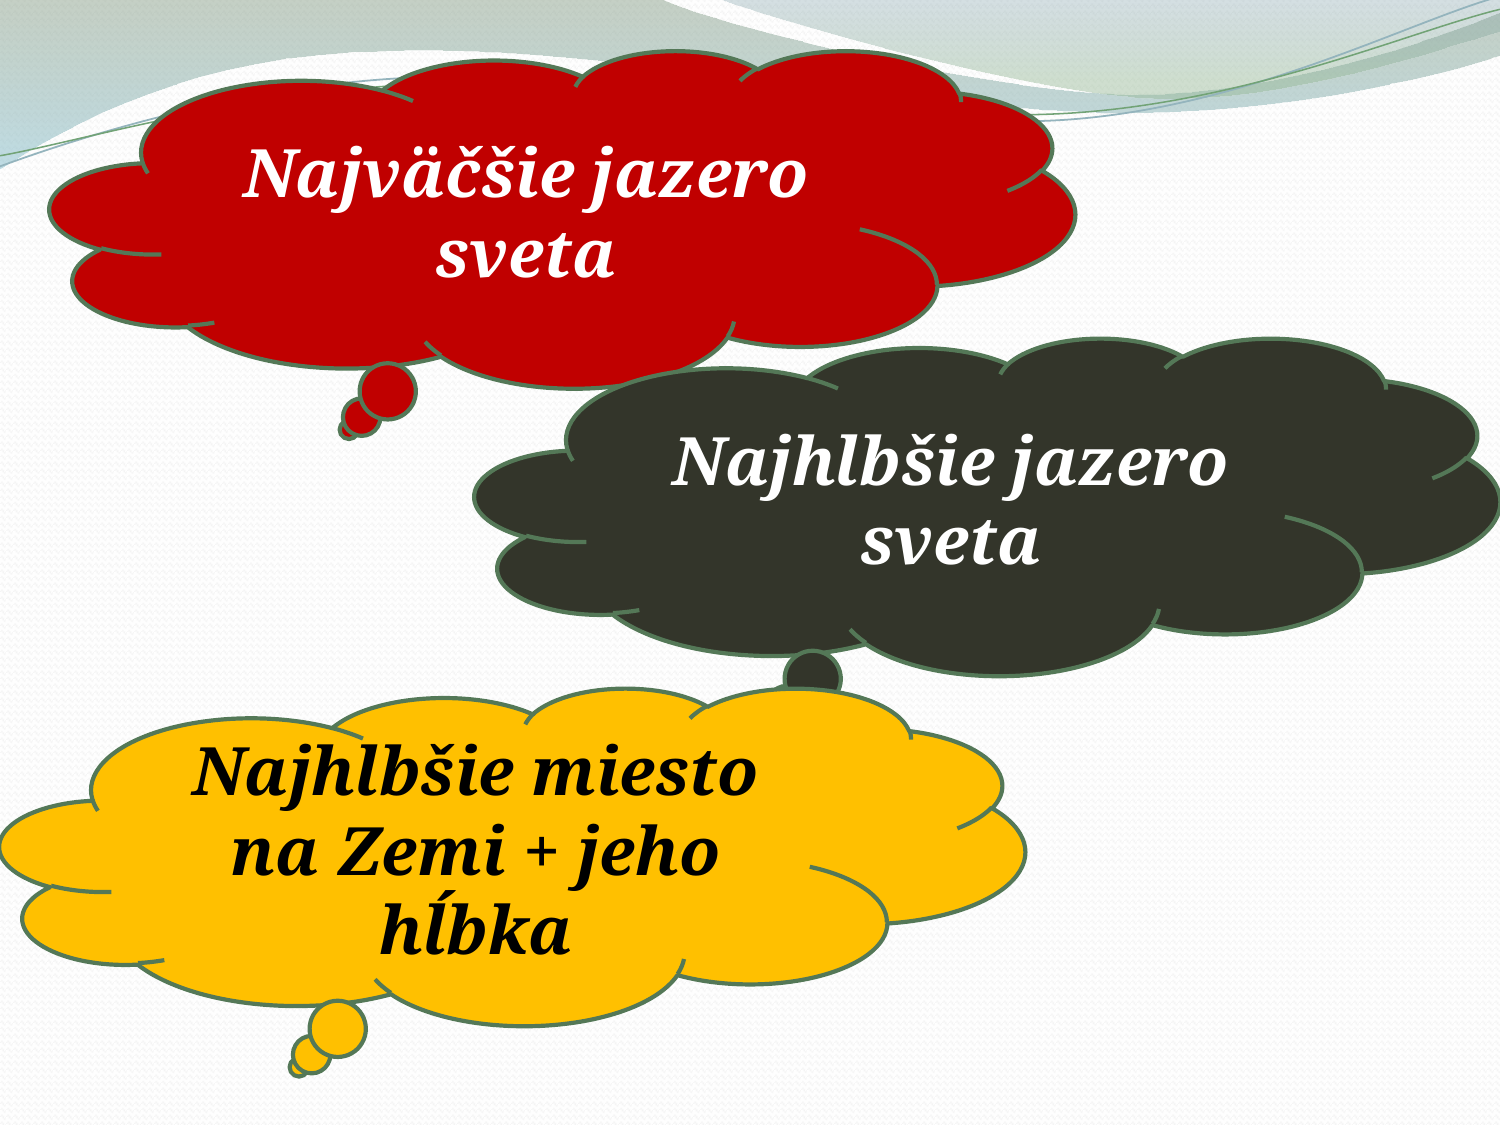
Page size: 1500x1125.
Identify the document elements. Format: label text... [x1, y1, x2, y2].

text_box Najhlbšie miesto na Zemi + jeho hĺbka [0, 686, 1028, 1079]
text_box Najväčšie jazero sveta [47, 49, 1078, 442]
text_box Najhlbšie jazero sveta [472, 336, 1500, 690]
